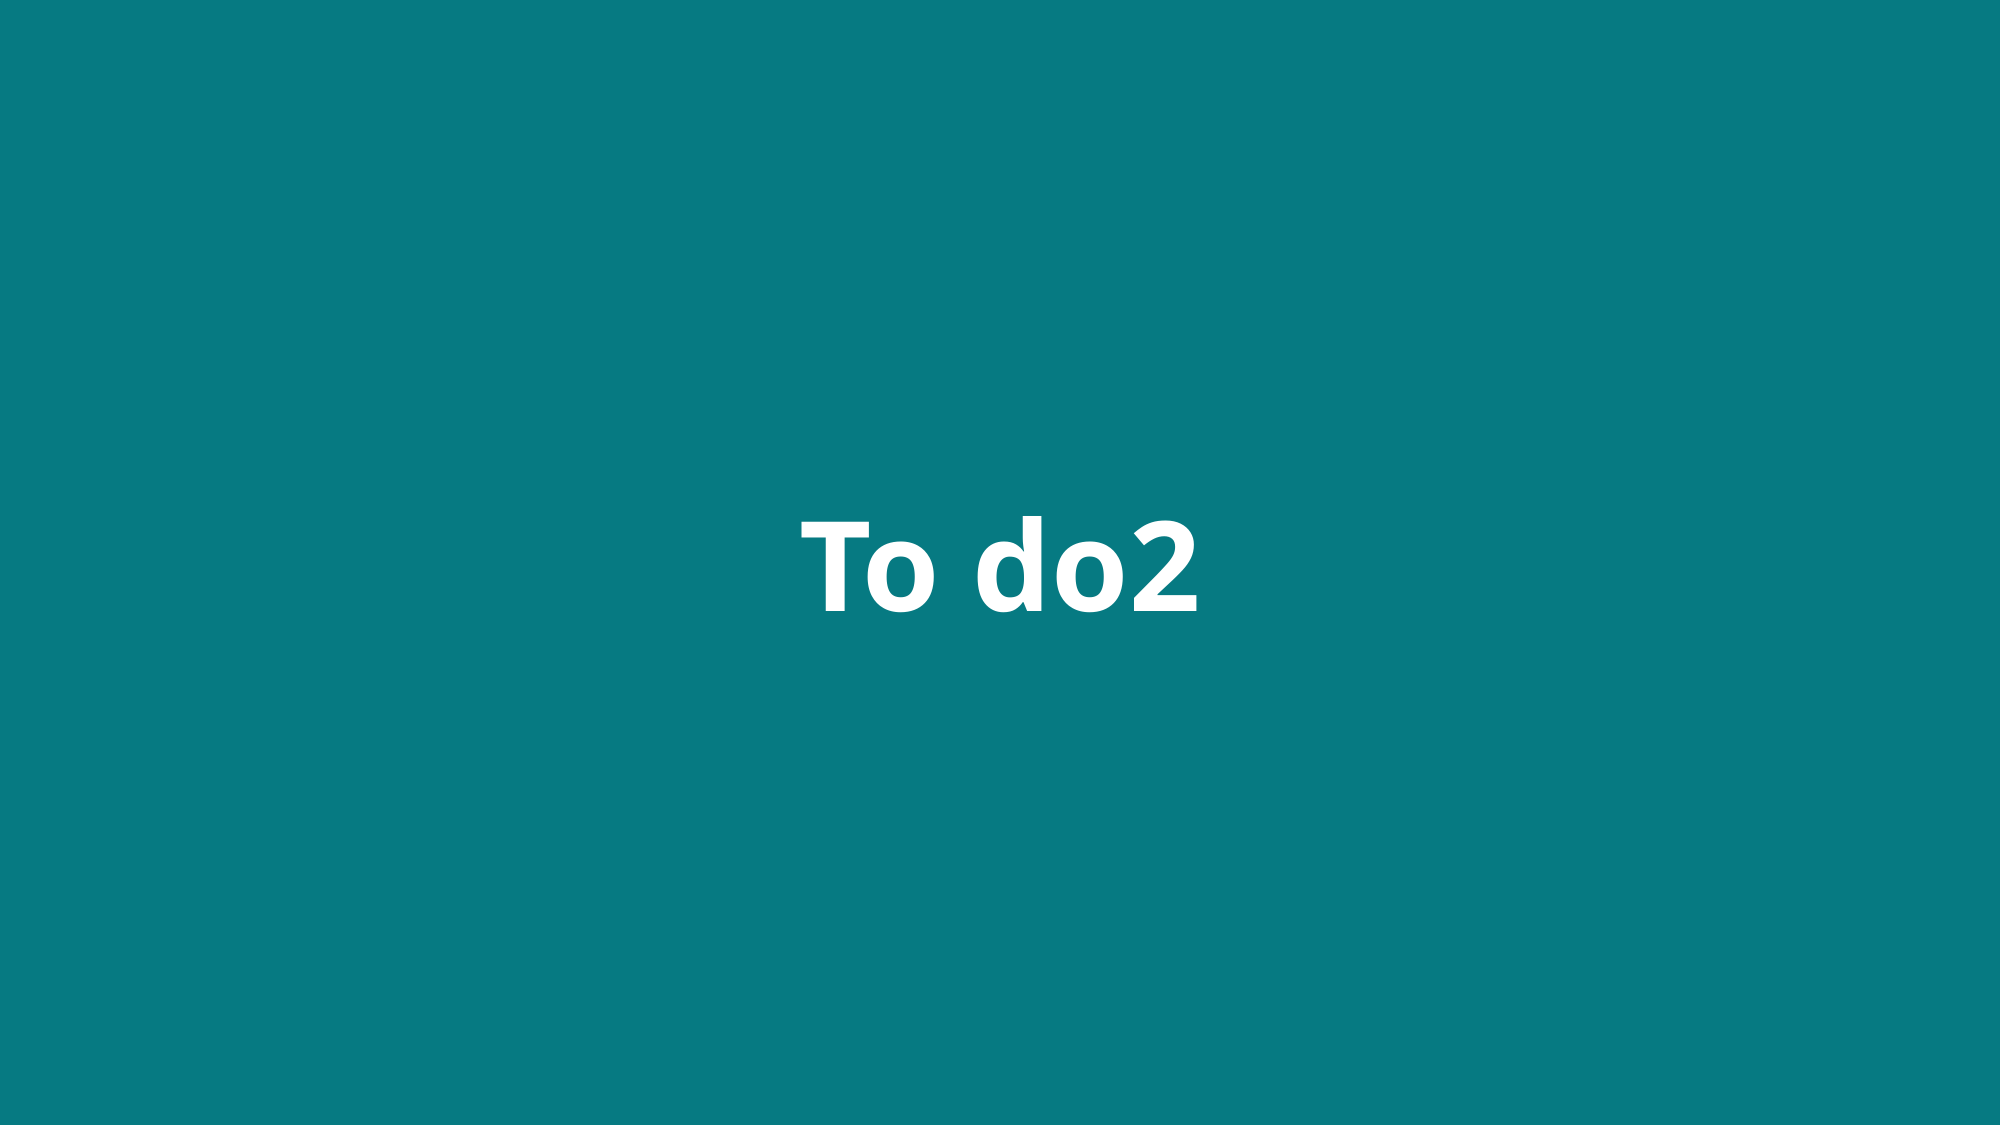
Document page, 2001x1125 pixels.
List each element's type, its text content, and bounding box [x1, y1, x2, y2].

text_box [0, 0, 2000, 1125]
text_box To do2 [784, 479, 1216, 644]
